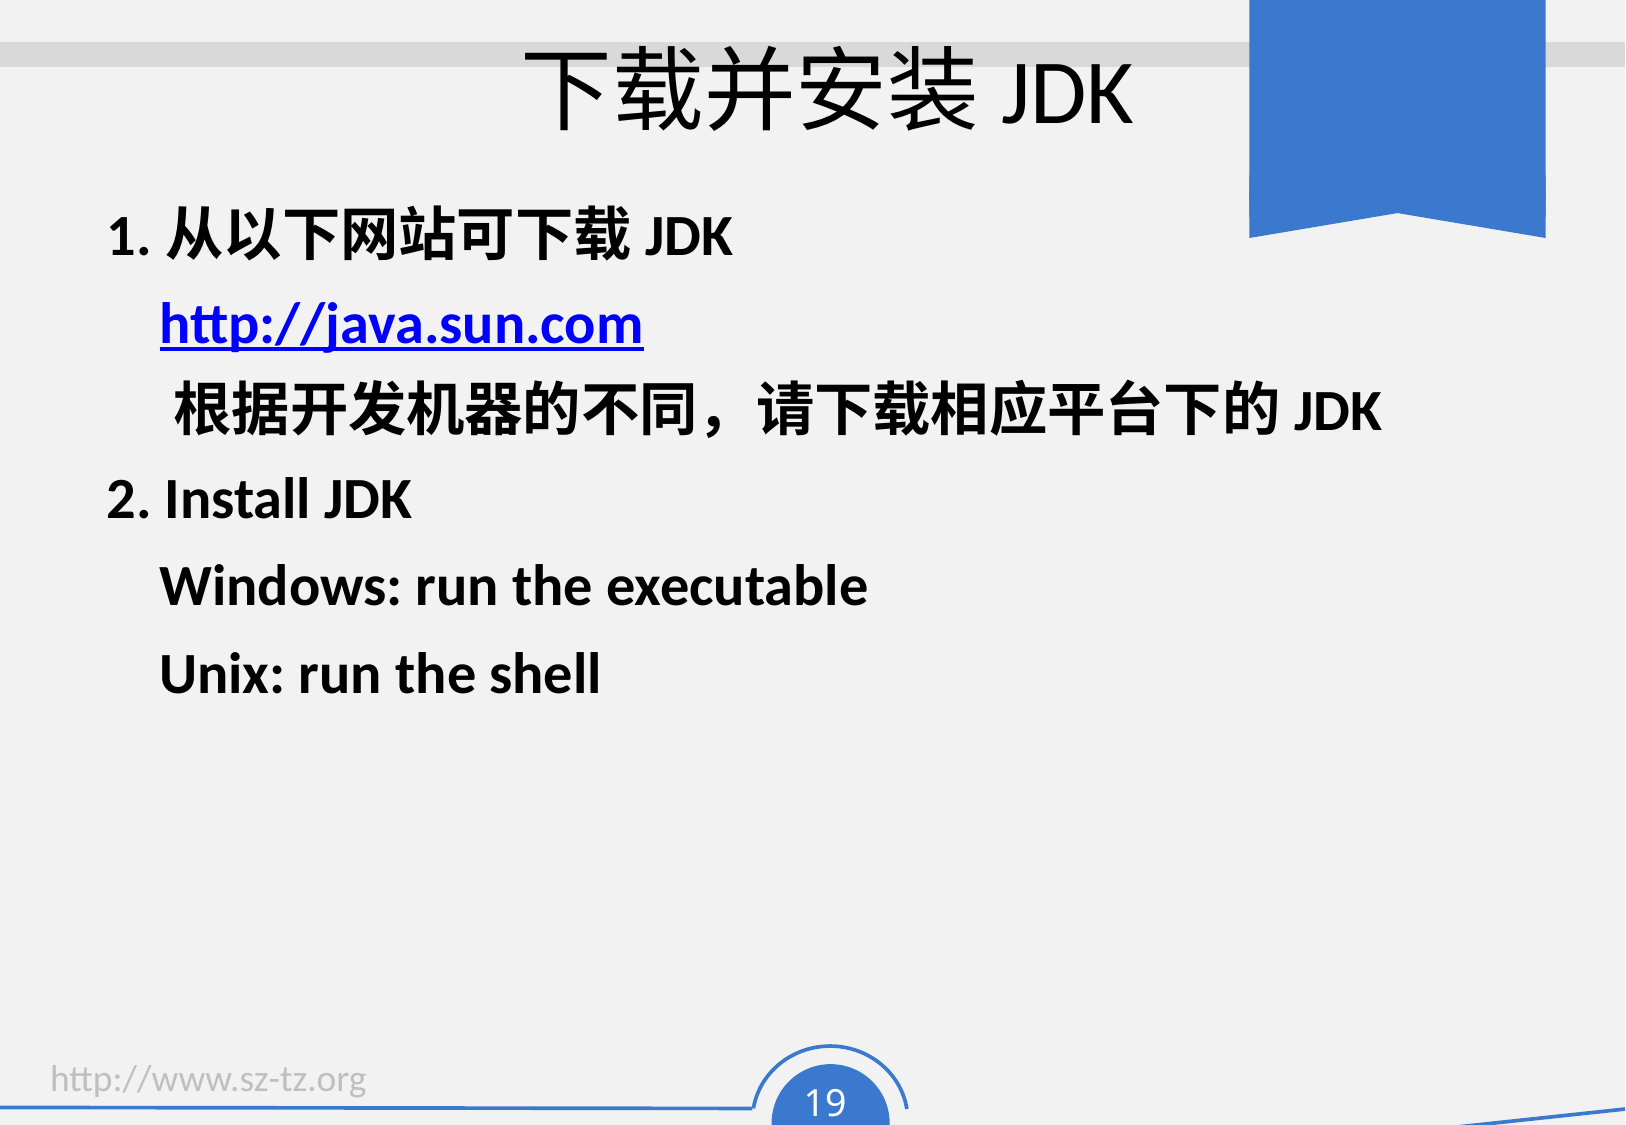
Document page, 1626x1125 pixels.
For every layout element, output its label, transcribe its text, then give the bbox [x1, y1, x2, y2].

list 1.从以下网站可下载JDK http://java.sun.com 根据开发机器的不同，请下载相应平台下的JDK 2. Install JDK Windows: run the executable Unix: run the shell [53, 197, 1555, 1036]
title 下载并安装JDK [120, 24, 1536, 148]
